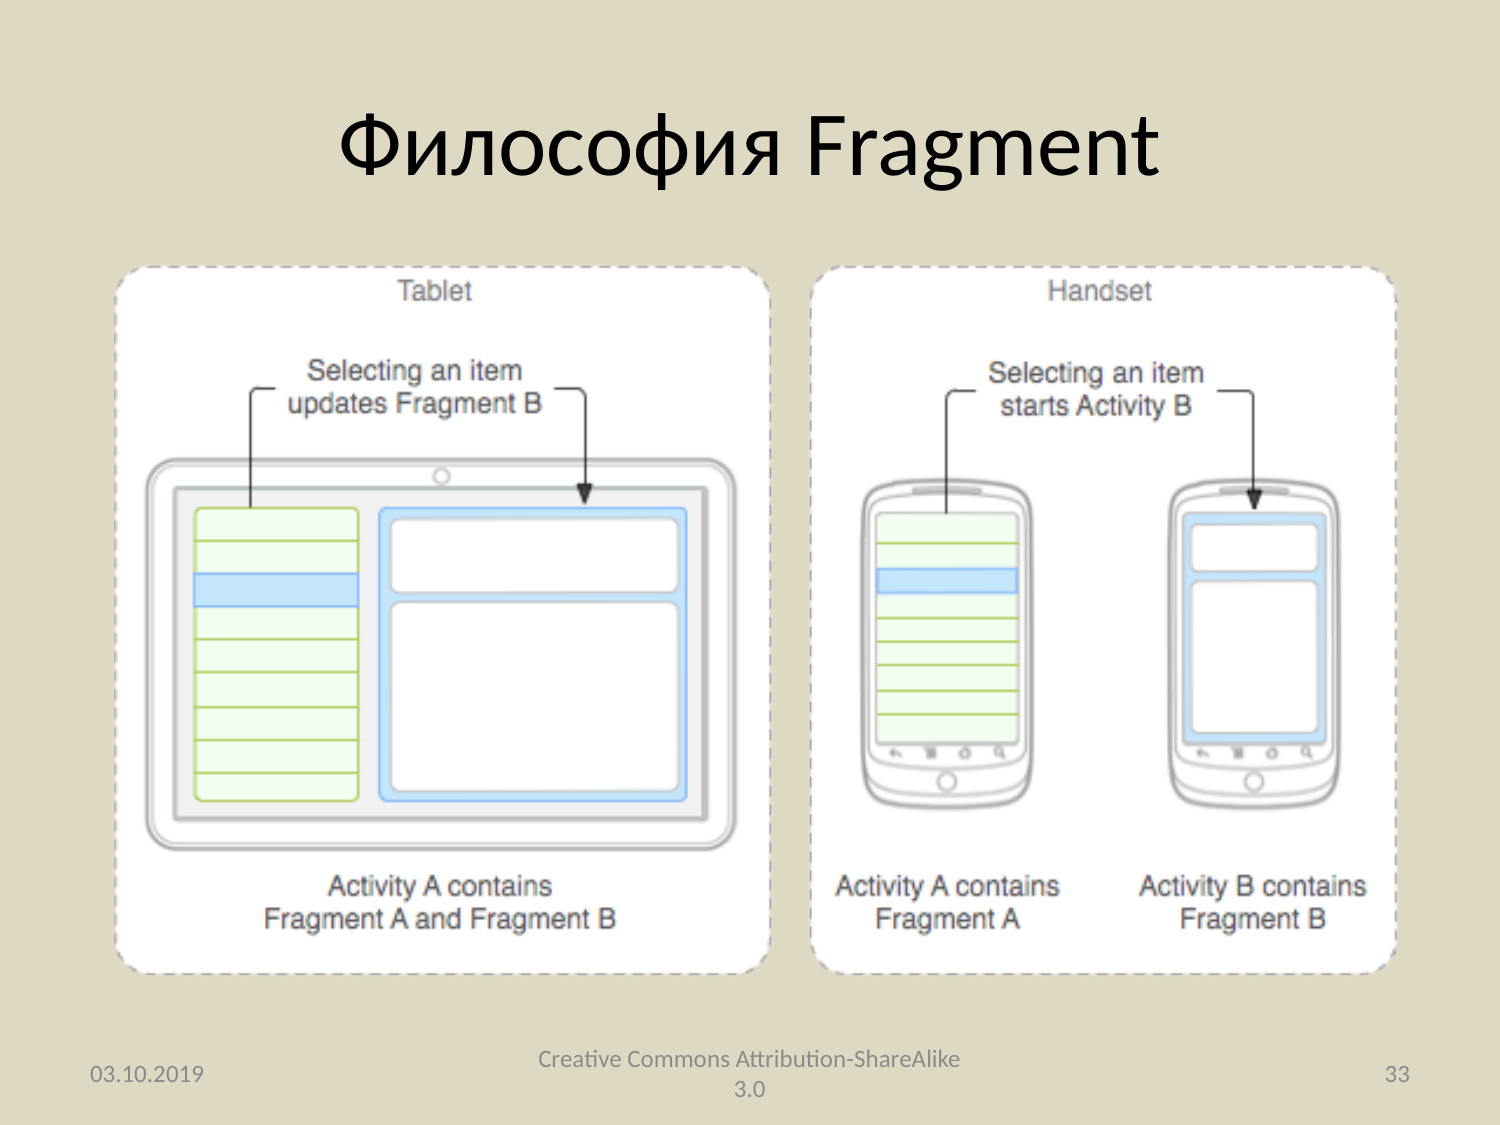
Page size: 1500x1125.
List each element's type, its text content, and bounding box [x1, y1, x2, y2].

picture [100, 231, 1412, 989]
title Философия Fragment [74, 44, 1426, 233]
slide_number 33 [1074, 1042, 1425, 1103]
footer Creative Commons Attribution-ShareAlike 3.0 [512, 1042, 988, 1103]
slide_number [75, 1042, 425, 1103]
